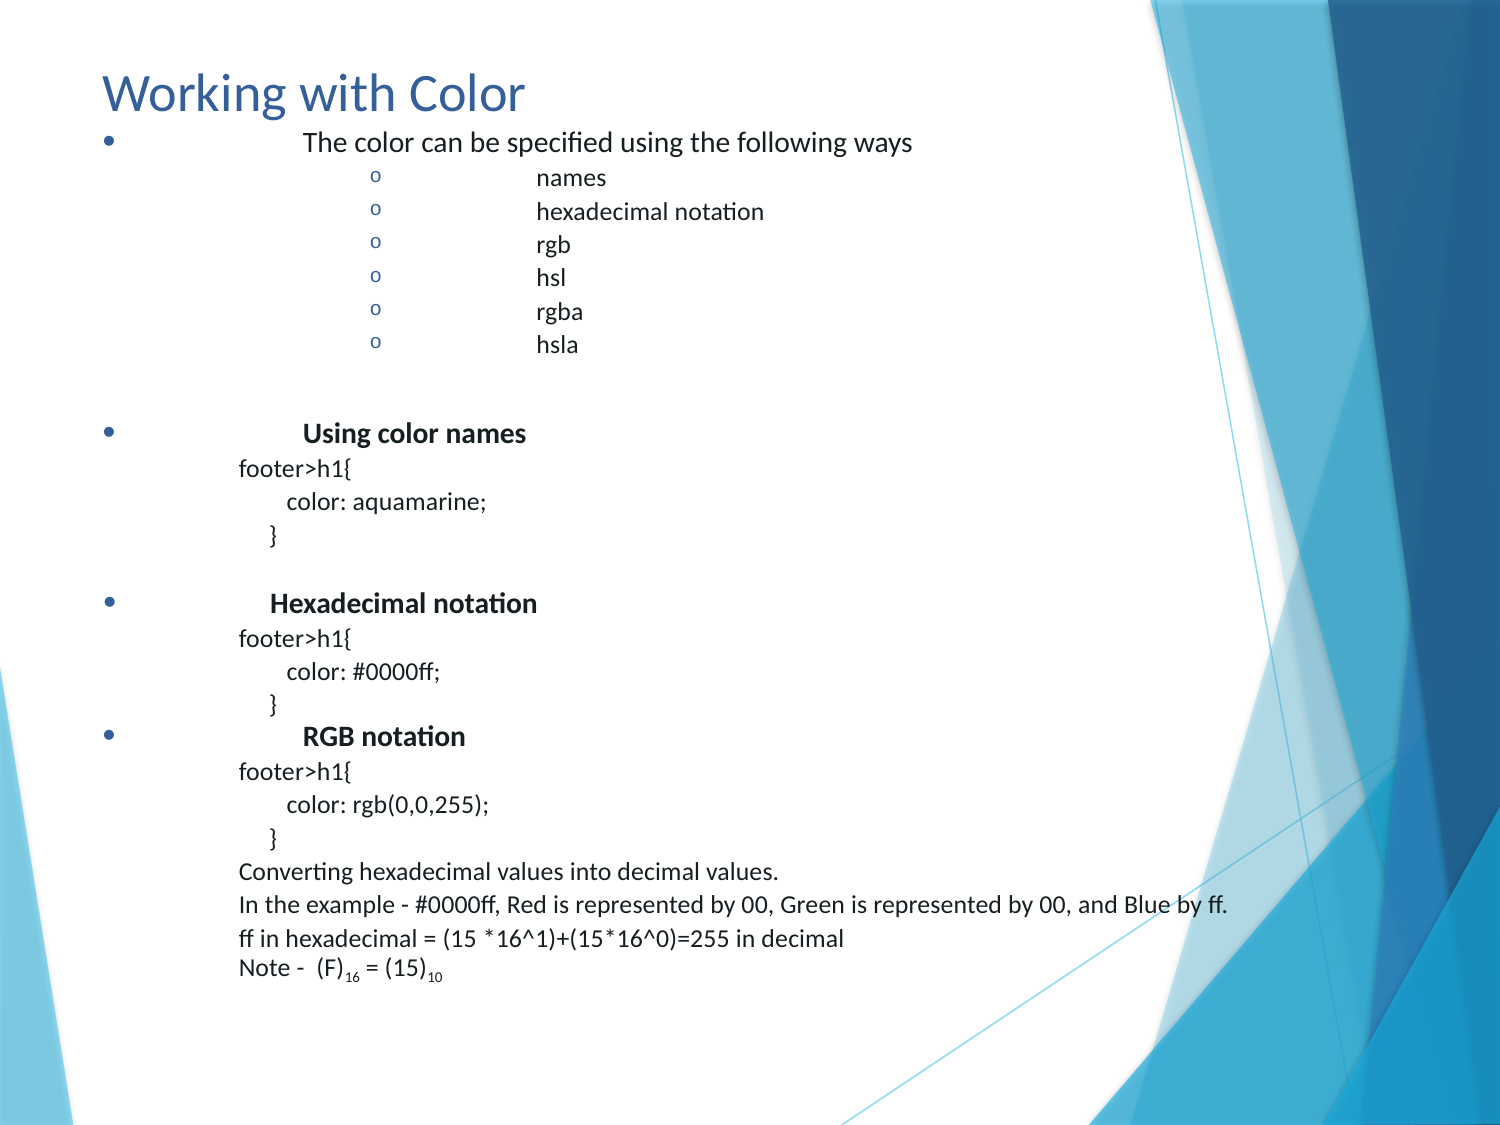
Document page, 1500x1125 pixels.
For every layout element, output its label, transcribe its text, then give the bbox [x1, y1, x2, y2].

title Working with Color [87, 50, 1475, 163]
list The color can be specified using the following ways names hexadecimal notation rgb hsl rgba hsla Using color names footer>h1{ color: aquamarine; } Hexadecimal notation footer>h1{ color: #0000ff; } RGB notation footer>h1{ color: rgb(0,0,255); } Converting hexadecimal values into decimal values. In the example - #0000ff, Red is represented by 00, Green is represented by 00, and Blue by ff. ff in hexadecimal = (15 *16^1)+(15*16^0)=255 in decimal Note - (F)16 = (15)10 [87, 125, 1365, 1071]
